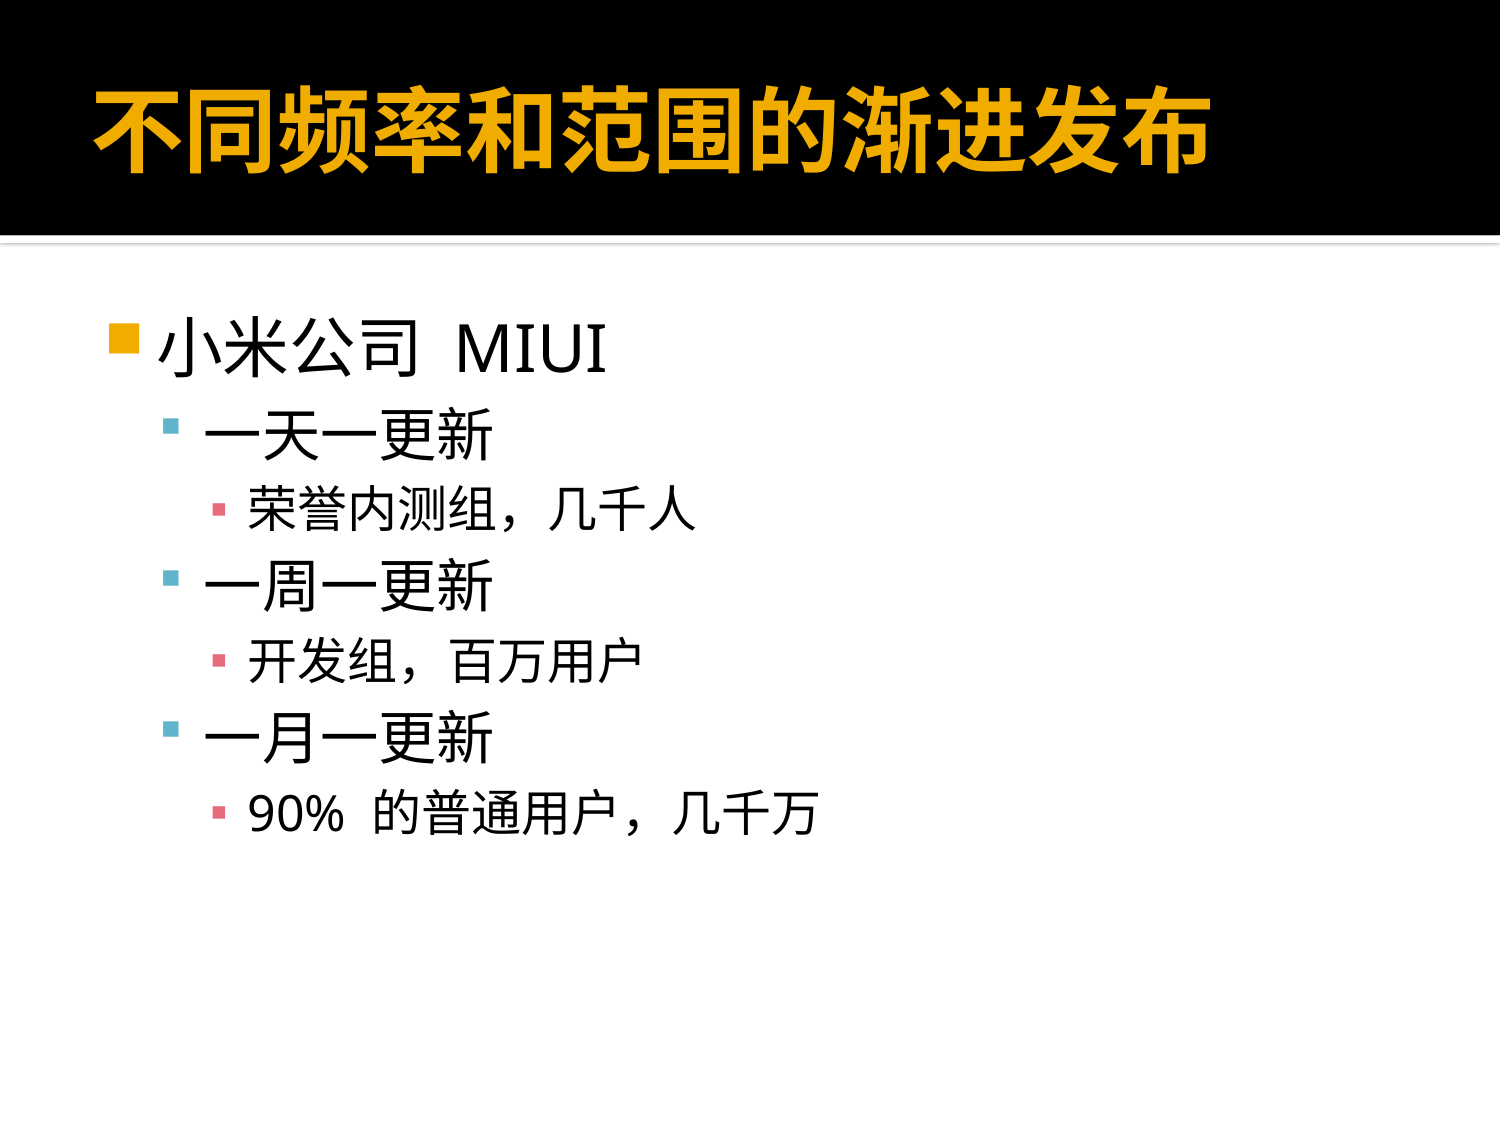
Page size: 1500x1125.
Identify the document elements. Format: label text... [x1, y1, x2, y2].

title 不同频率和范围的渐进发布 [75, 25, 1425, 231]
list 小米公司 MIUI 一天一更新 荣誉内测组，几千人 一周一更新 开发组，百万用户 一月一更新 90% 的普通用户，几千万 [75, 291, 1425, 1050]
